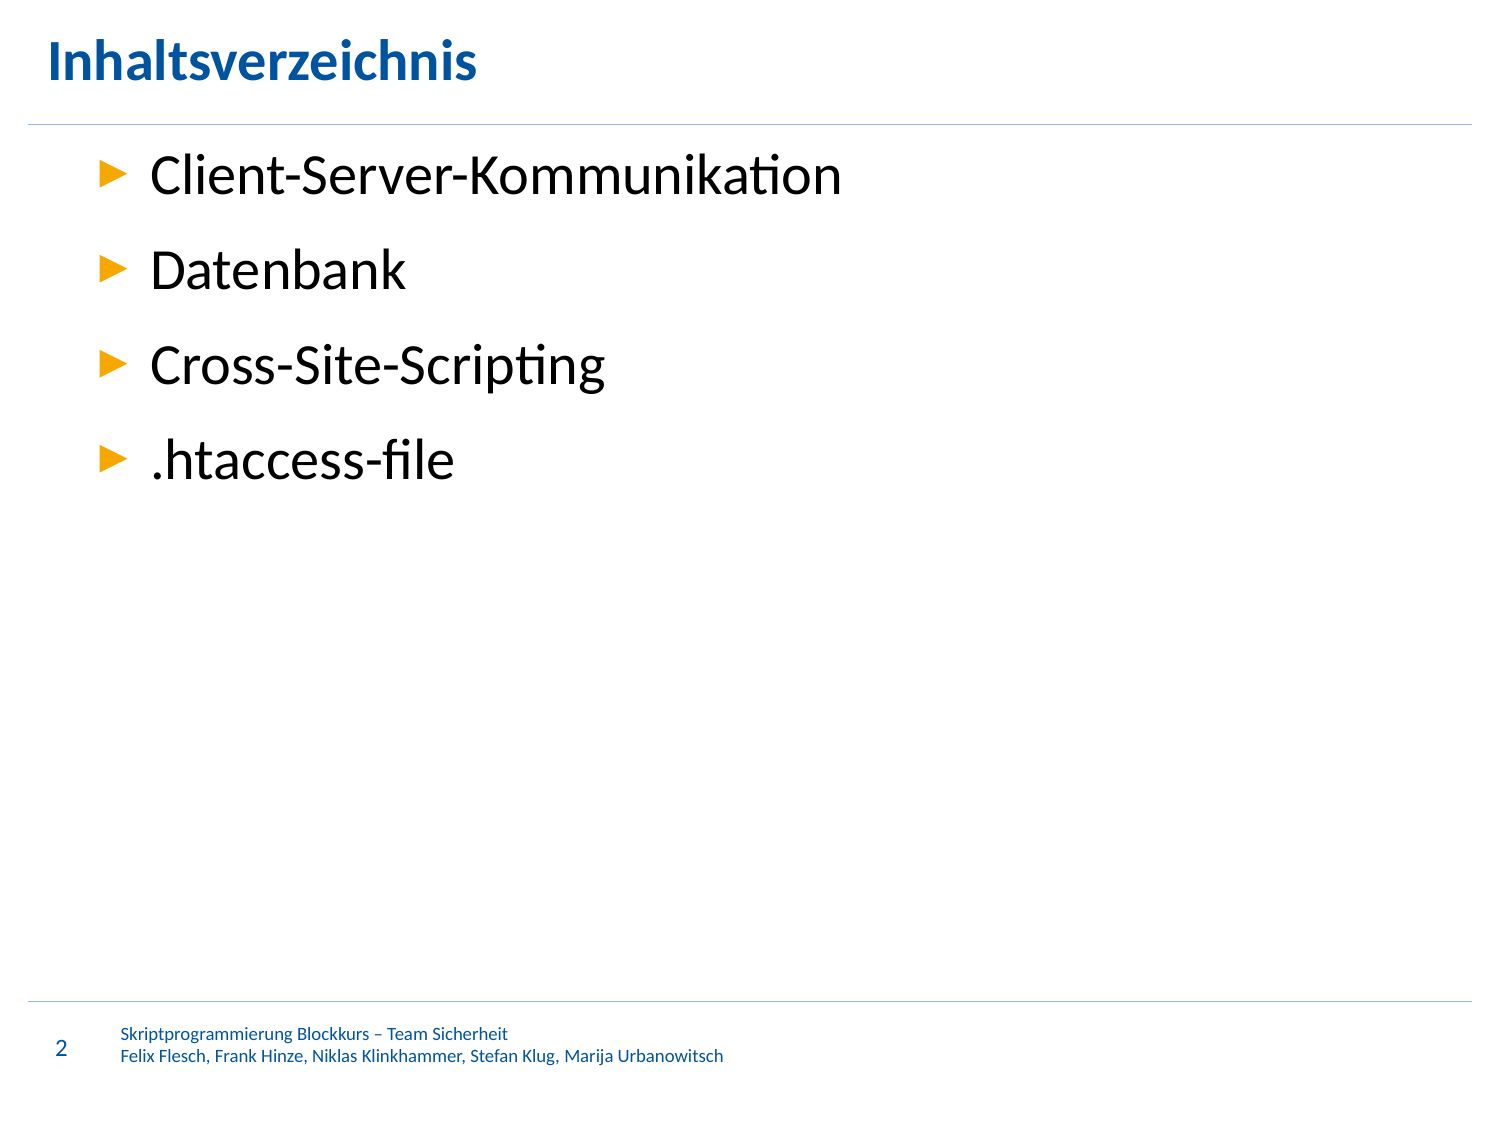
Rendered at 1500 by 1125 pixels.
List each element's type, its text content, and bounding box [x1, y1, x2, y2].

list Client-Server-Kommunikation Datenbank Cross-Site-Scripting .htaccess-file [47, 136, 1453, 964]
title Inhaltsverzeichnis [47, 0, 1453, 124]
slide_number 2 [27, 1021, 96, 1071]
